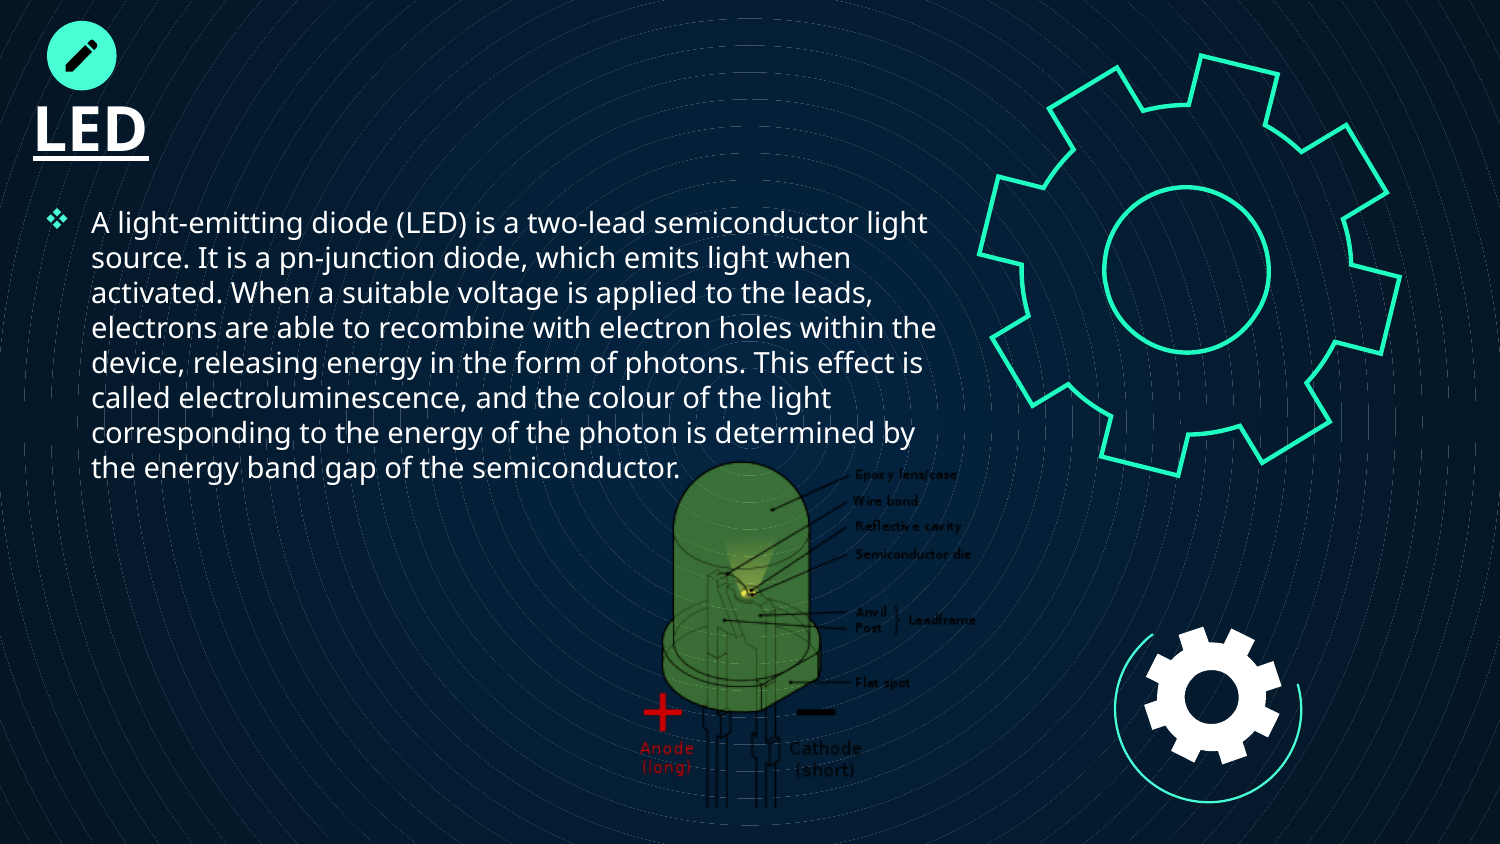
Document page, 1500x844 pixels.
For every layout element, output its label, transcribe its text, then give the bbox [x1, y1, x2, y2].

text_box [1144, 626, 1282, 765]
text_box [87, 39, 98, 51]
title LED [17, 79, 1416, 179]
text_box A light-emitting diode (LED) is a two-lead semiconductor light source. It is a pn-junction diode, which emits light when activated. When a suitable voltage is applied to the leads, electrons are able to recombine with electron holes within the device, releasing energy in the form of photons. This effect is called electroluminescence, and the colour of the light corresponding to the energy of the photon is determined by the energy band gap of the semiconductor. [29, 197, 962, 492]
picture [637, 425, 982, 808]
text_box [47, 20, 117, 91]
text_box [65, 45, 93, 72]
